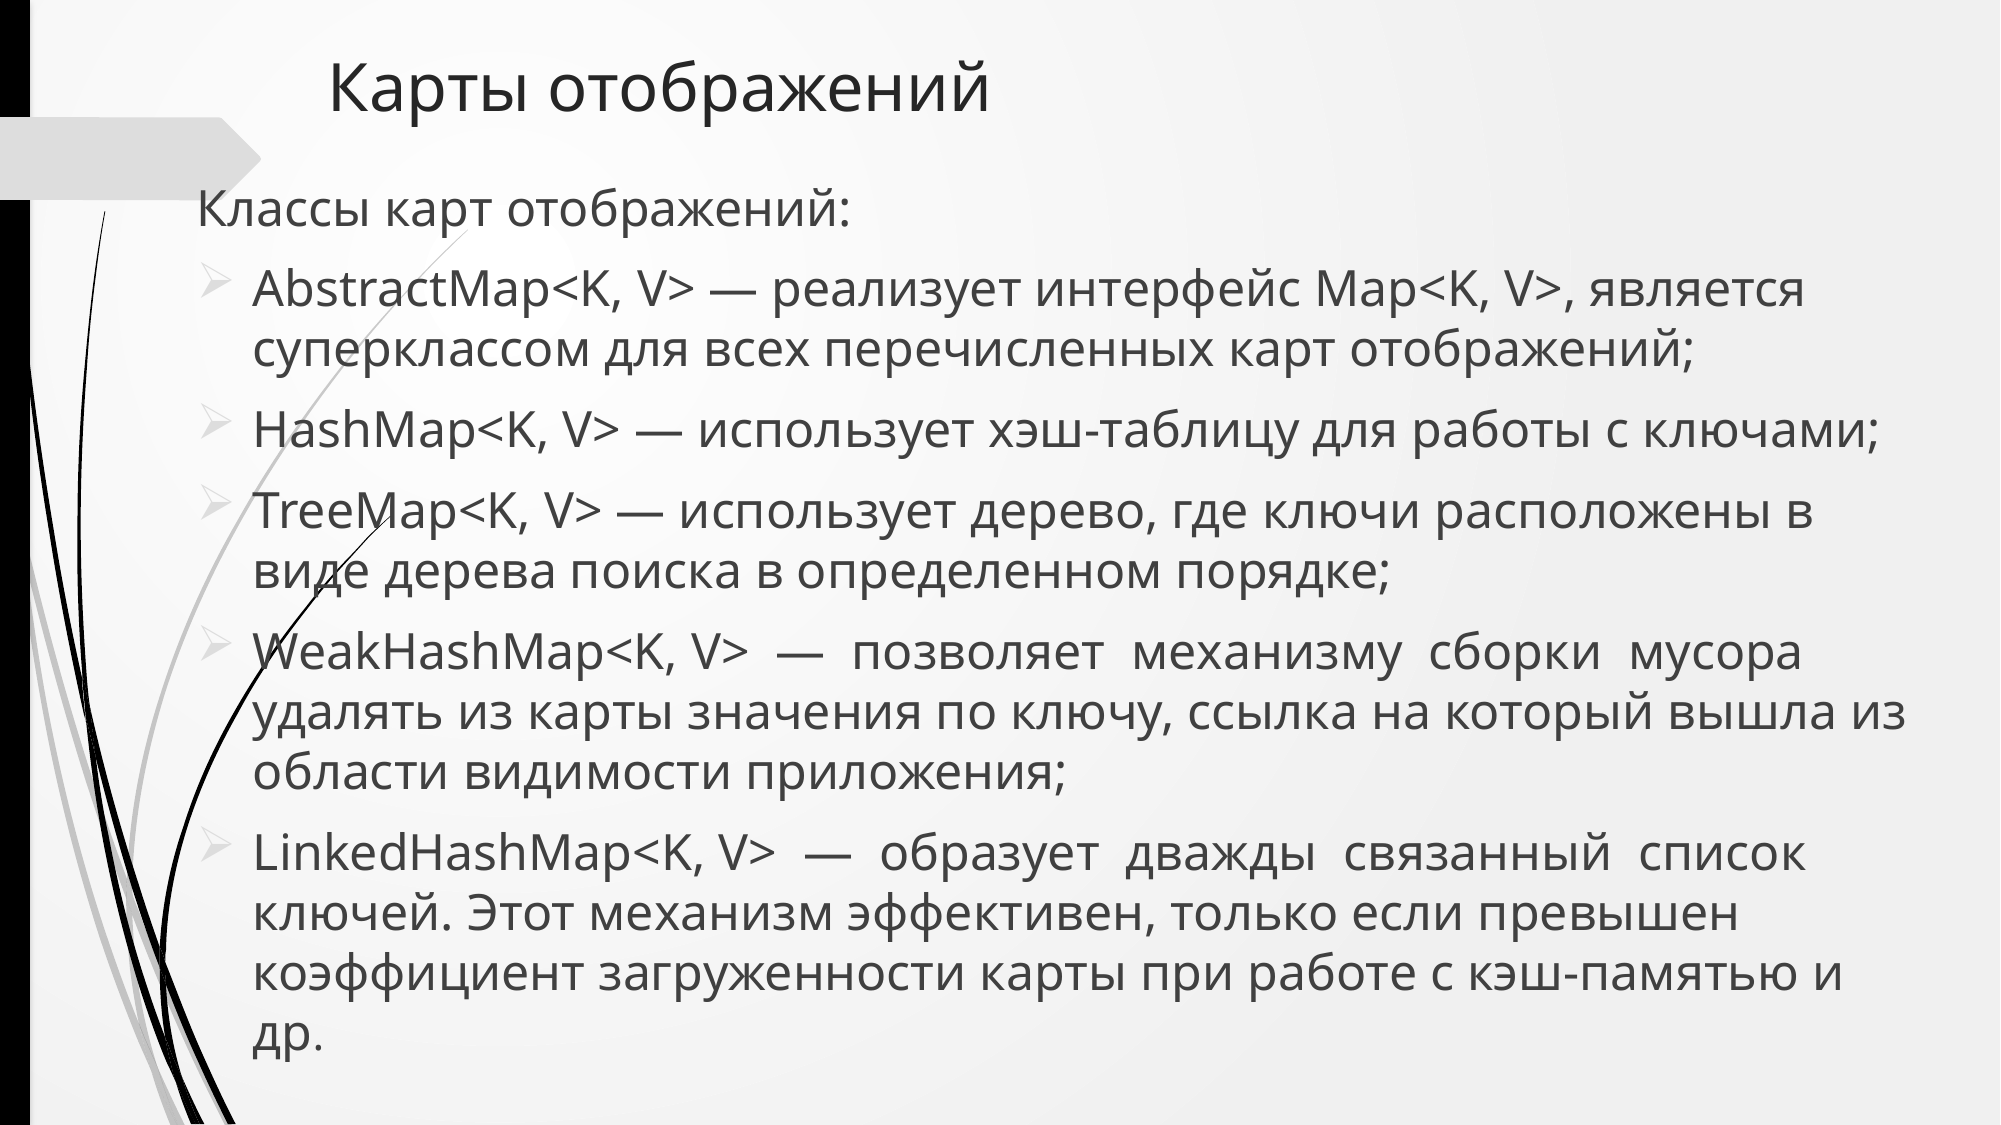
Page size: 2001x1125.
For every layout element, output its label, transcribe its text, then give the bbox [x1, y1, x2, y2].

list Классы карт отображений: AbstractMap<K, V> — реализует интерфейс Map<K, V>, является суперклассом для всех перечисленных карт отображений; HashMap<K, V> — использует хэш-таблицу для работы с ключами; TreeMap<K, V> — использует дерево, где ключи расположены в виде дерева поиска в определенном порядке; WeakHashMap<K, V> — позволяет механизму сборки мусора удалять из карты значения по ключу, ссылка на который вышла из области видимости приложения; LinkedHashMap<K, V> — образует дважды связанный список ключей. Этот механизм эффективен, только если превышен коэффициент загруженности карты при работе с кэш-памятью и др. [181, 168, 1943, 1104]
title Карты отображений [312, 36, 1806, 141]
